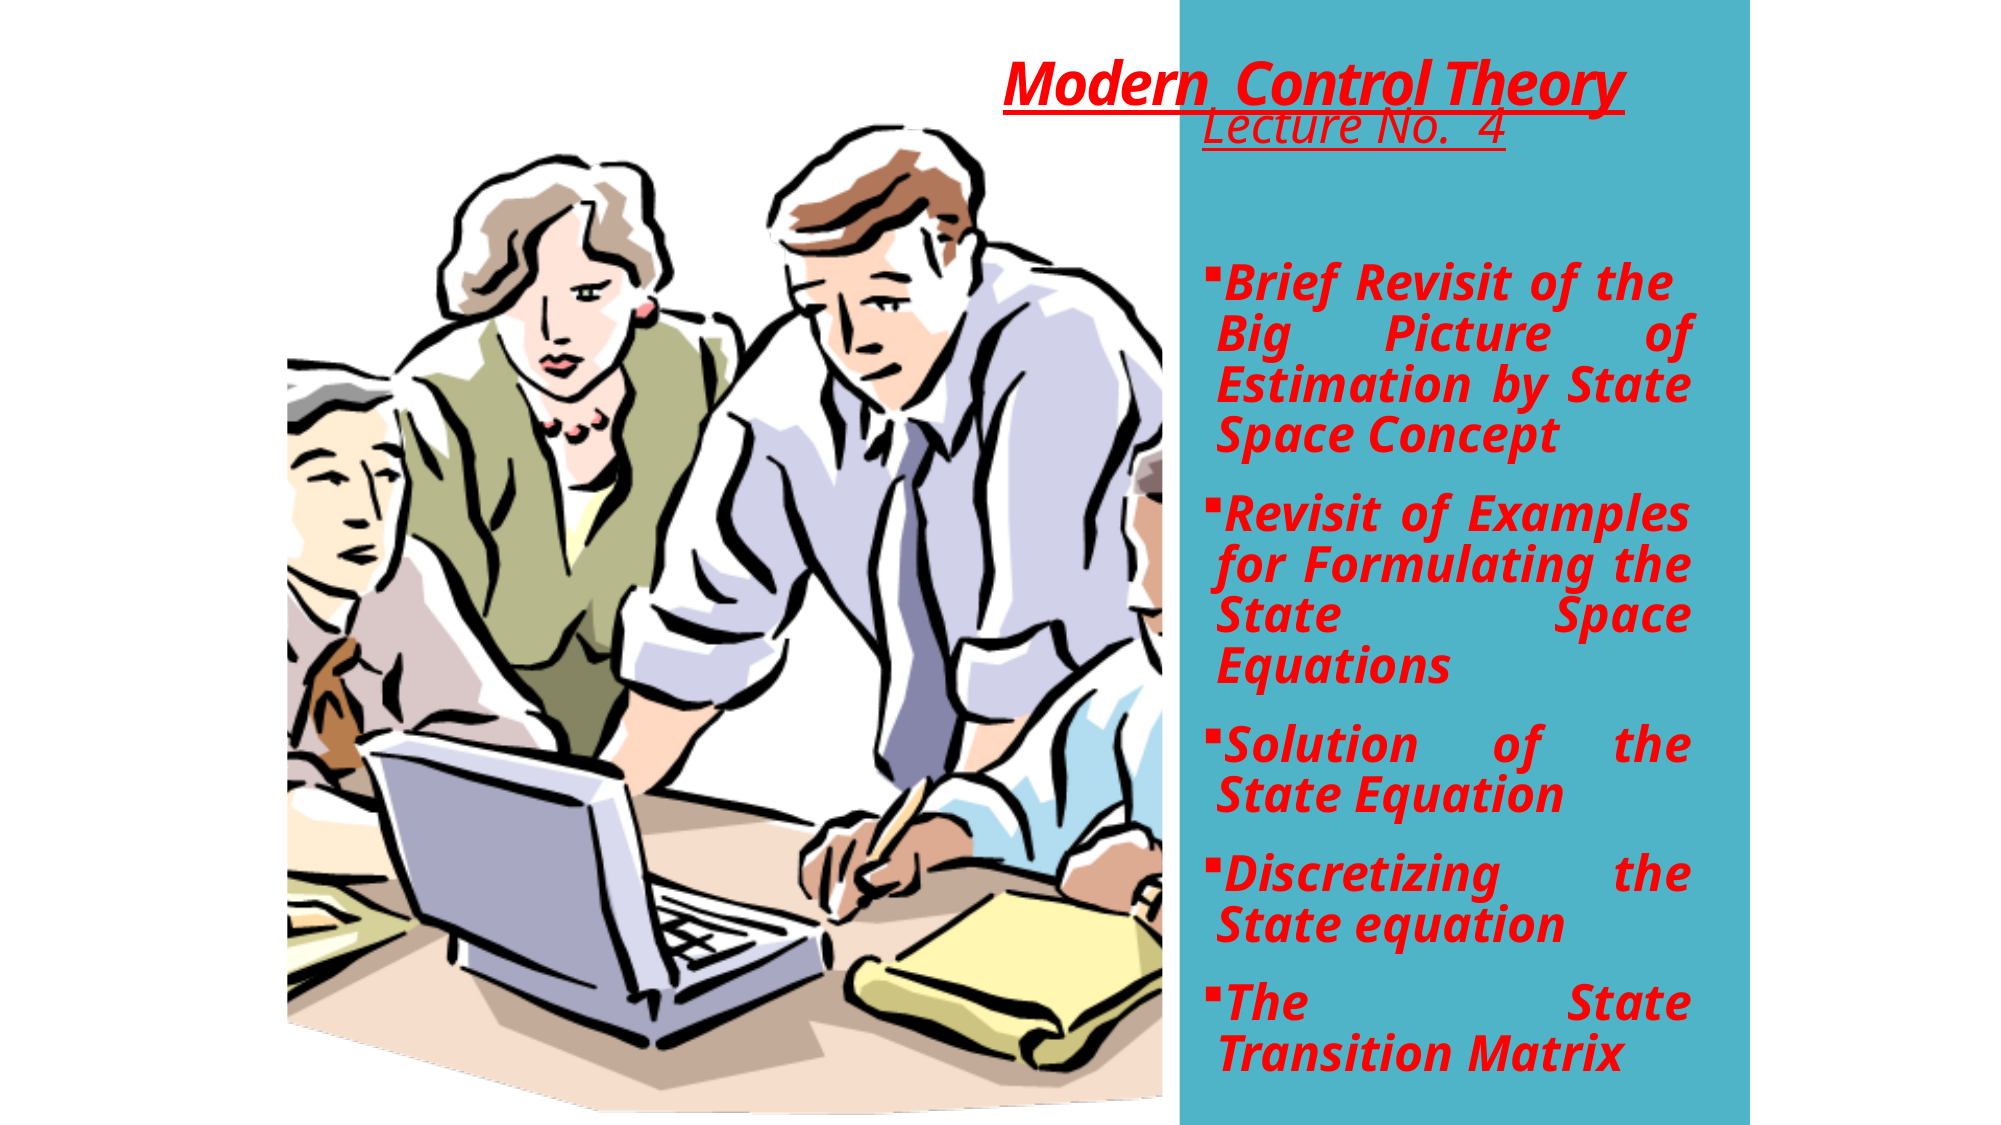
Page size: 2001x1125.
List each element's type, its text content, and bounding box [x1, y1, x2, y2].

picture [287, 115, 1163, 1125]
title Modern Control Theory [987, 33, 1688, 127]
list Lecture No. 4 Brief Revisit of the Big Picture of Estimation by State Space Concept Revisit of Examples for Formulating the State Space Equations Solution of the State Equation Discretizing the State equation The State Transition Matrix [1186, 170, 1708, 834]
text_box [1179, 0, 1751, 1125]
